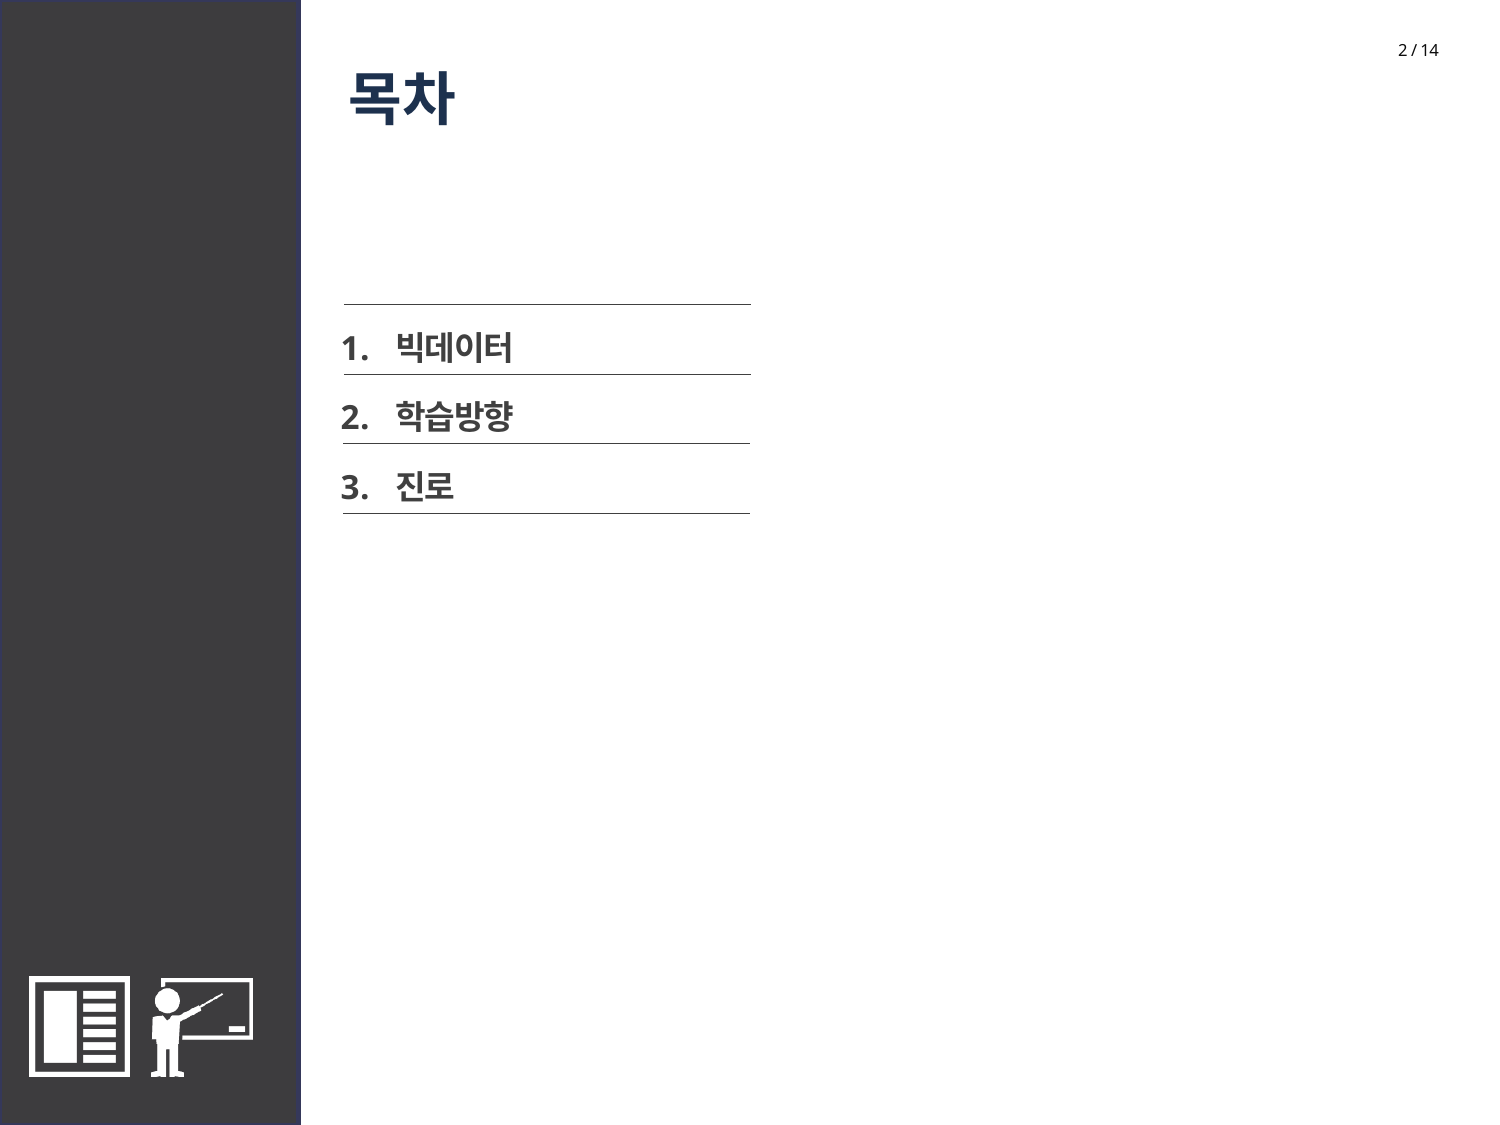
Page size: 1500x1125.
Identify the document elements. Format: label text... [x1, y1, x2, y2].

text_box [0, 0, 301, 1125]
picture [151, 976, 253, 1078]
text_box 2 / 14 [1193, 32, 1454, 70]
text_box 빅데이터 학습방향 진로 [325, 289, 1175, 1064]
picture [29, 976, 130, 1077]
title 목차 [301, 24, 1440, 170]
